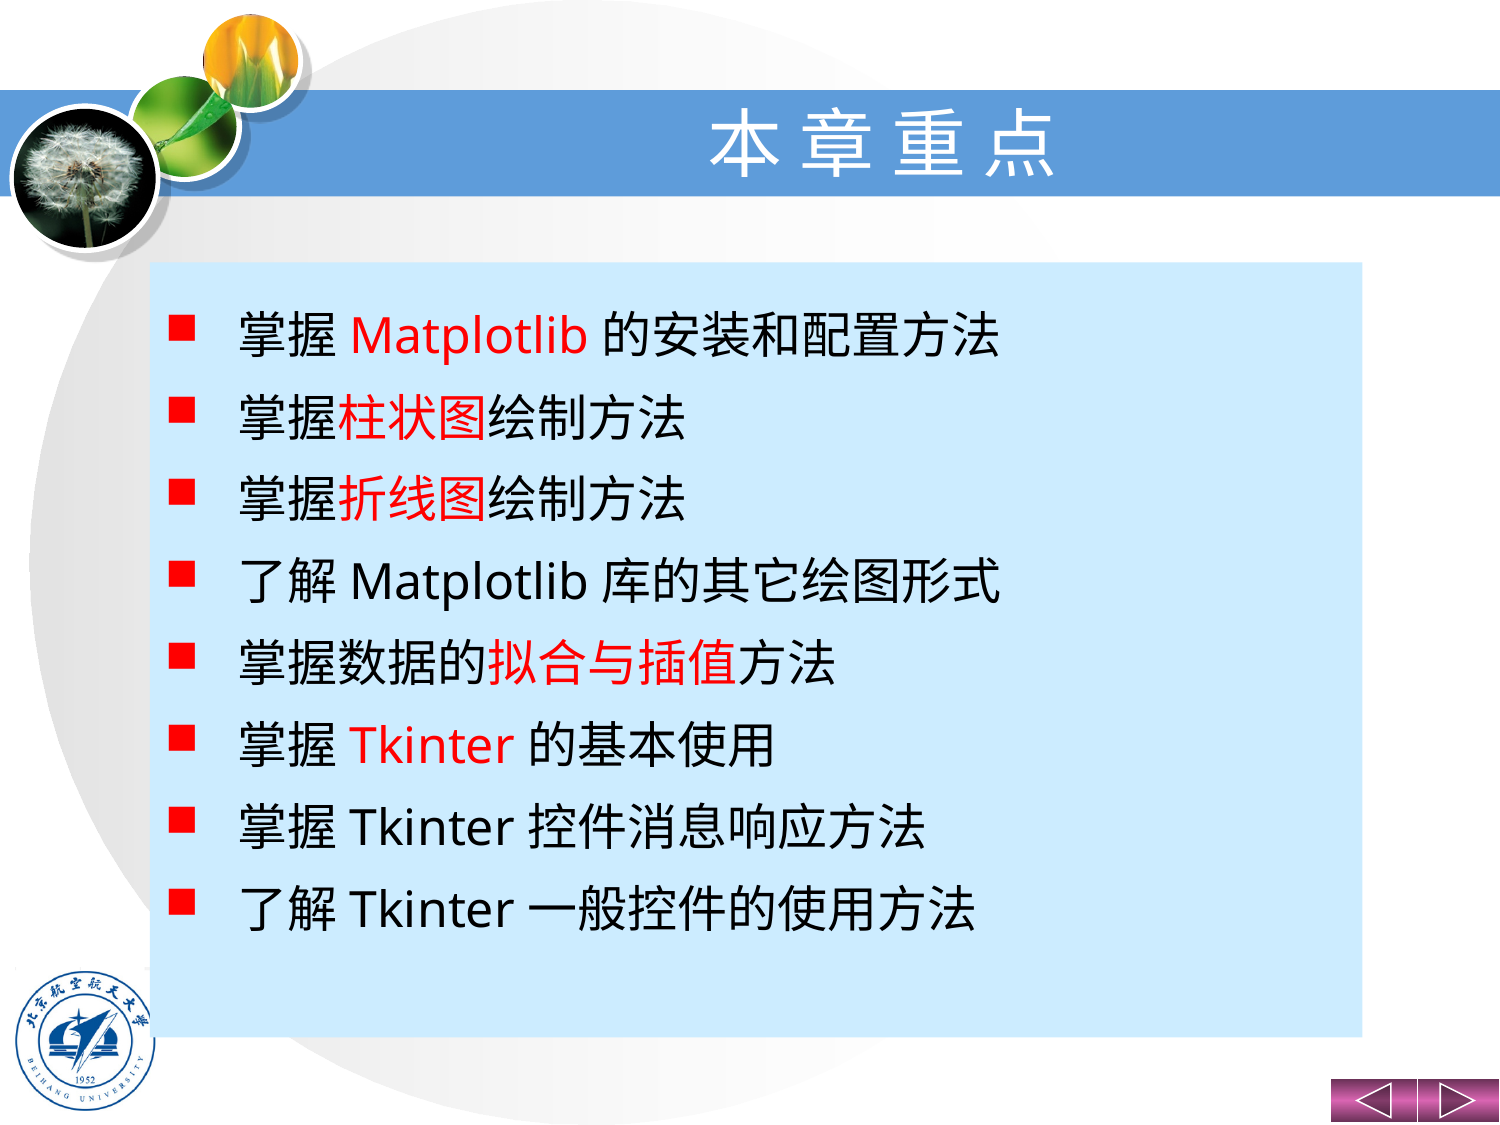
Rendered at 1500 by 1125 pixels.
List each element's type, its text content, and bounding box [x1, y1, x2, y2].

text_box 掌握Matplotlib的安装和配置方法 掌握柱状图绘制方法 掌握折线图绘制方法 了解Matplotlib库的其它绘图形式 掌握数据的拟合与插值方法 掌握Tkinter的基本使用 掌握Tkinter控件消息响应方法 了解Tkinter一般控件的使用方法 [149, 262, 1363, 1038]
picture [13, 108, 156, 248]
picture [12, 967, 158, 1113]
picture [132, 14, 299, 177]
title 本 章 重 点 [337, 82, 1429, 200]
slide_number [1324, 1022, 1500, 1088]
